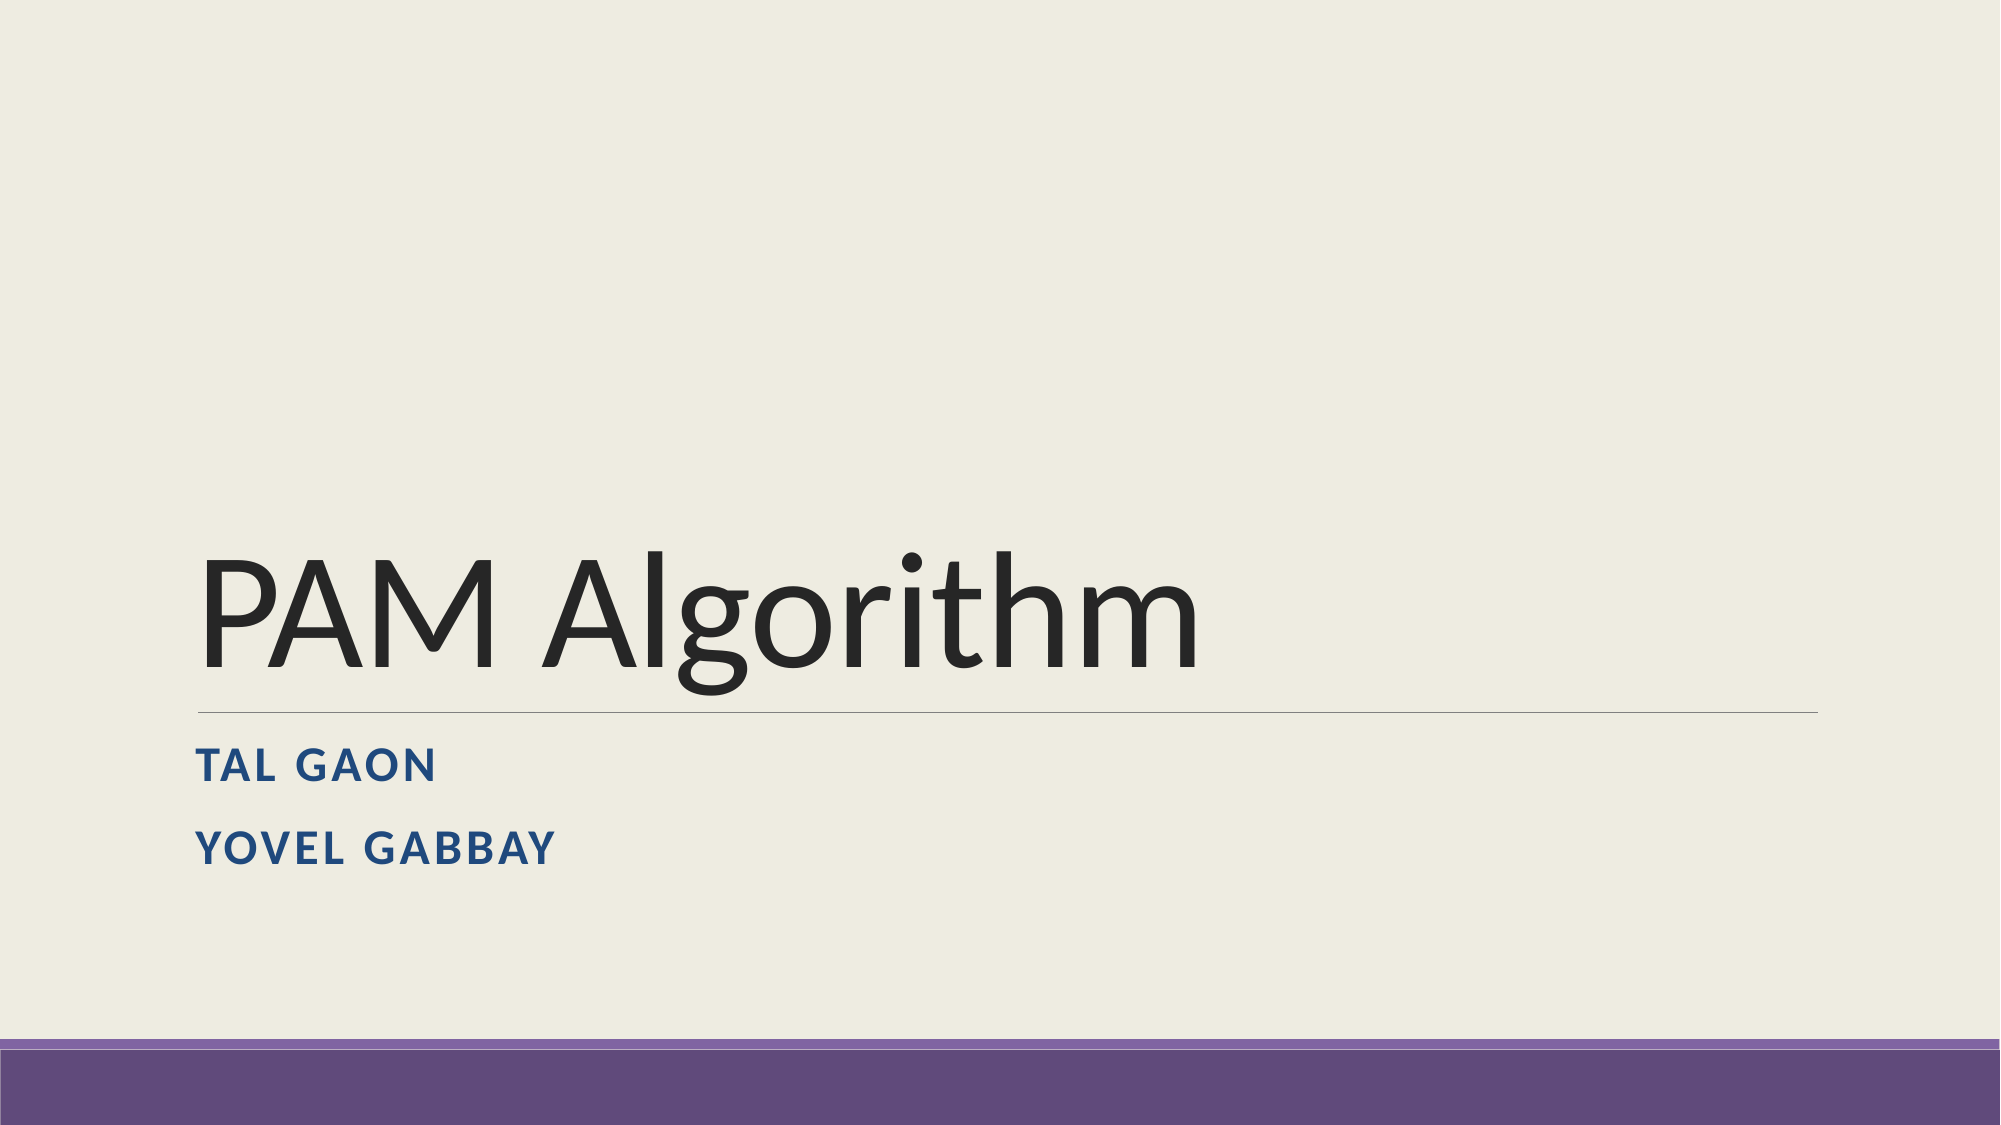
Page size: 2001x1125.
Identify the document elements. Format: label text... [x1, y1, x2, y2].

subtitle Tal Gaon Yovel Gabbay [180, 730, 1831, 919]
title PAM Algorithm [180, 124, 1830, 710]
